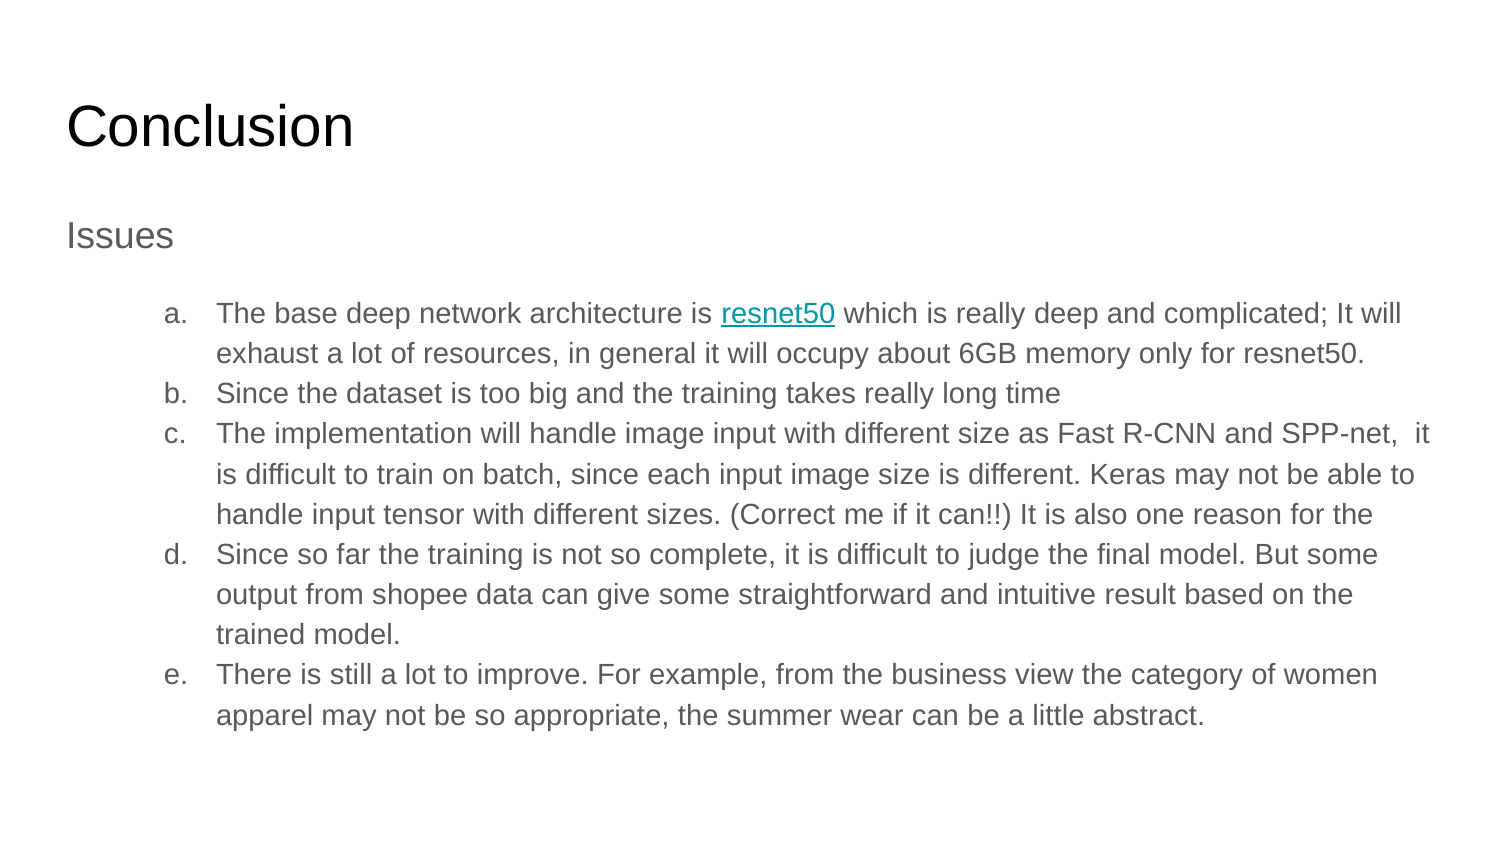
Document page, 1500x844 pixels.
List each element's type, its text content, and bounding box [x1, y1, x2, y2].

list Issues The base deep network architecture is resnet50 which is really deep and complicated; It will exhaust a lot of resources, in general it will occupy about 6GB memory only for resnet50. Since the dataset is too big and the training takes really long time The implementation will handle image input with different size as Fast R-CNN and SPP-net, it is difficult to train on batch, since each input image size is different. Keras may not be able to handle input tensor with different sizes. (Correct me if it can!!) It is also one reason for the Since so far the training is not so complete, it is difficult to judge the final model. But some output from shopee data can give some straightforward and intuitive result based on the trained model. There is still a lot to improve. For example, from the business view the category of women apparel may not be so appropriate, the summer wear can be a little abstract. [51, 189, 1449, 750]
title Conclusion [51, 72, 1449, 167]
